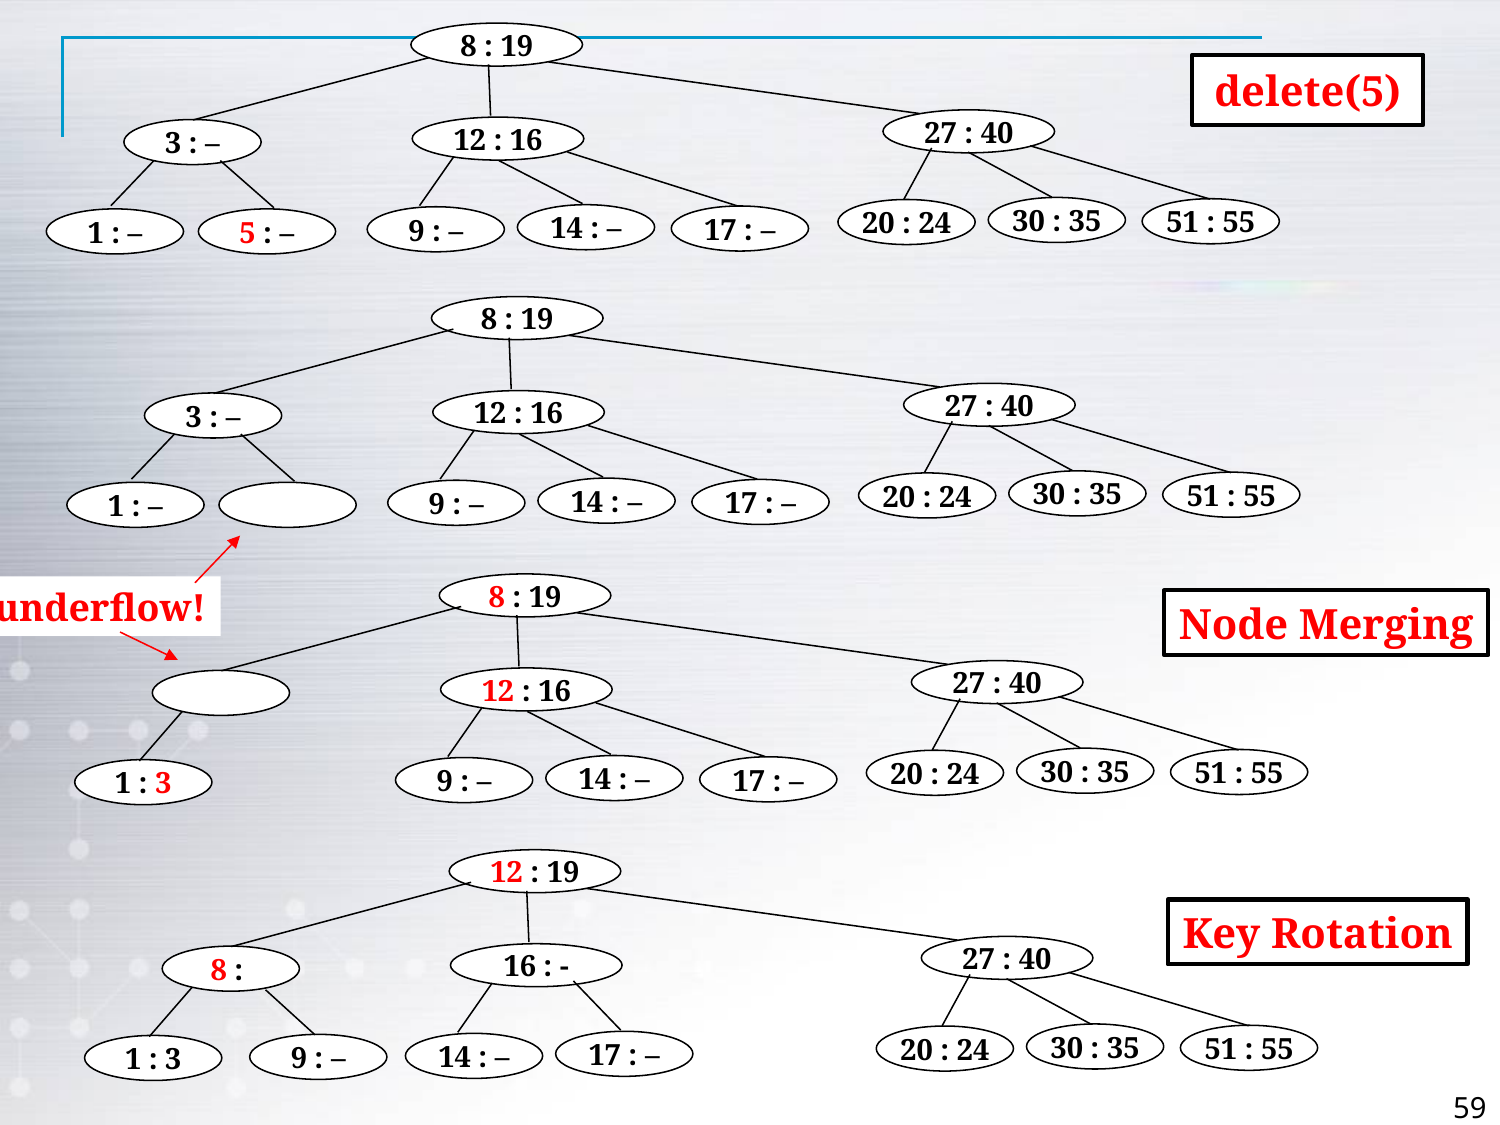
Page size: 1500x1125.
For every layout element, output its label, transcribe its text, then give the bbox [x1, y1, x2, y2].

text_box 3 : – [123, 119, 262, 165]
text_box 14 : – [517, 204, 655, 250]
text_box 30 : 35 [1016, 748, 1154, 794]
picture [0, 0, 1500, 1125]
text_box 14 : – [405, 1033, 543, 1079]
text_box 14 : – [545, 755, 684, 801]
text_box 20 : 24 [866, 750, 1004, 796]
text_box 12 : 16 [412, 117, 584, 161]
text_box 1 : – [66, 482, 205, 528]
text_box [194, 535, 241, 583]
text_box 51 : 55 [1170, 749, 1308, 795]
text_box 17 : – [699, 756, 837, 802]
text_box 1 : 3 [74, 759, 212, 805]
text_box 17 : – [691, 479, 830, 525]
text_box 9 : – [395, 757, 533, 803]
text_box 3 : – [144, 392, 282, 439]
text_box 17 : – [671, 205, 809, 252]
text_box 8 : 19 [431, 296, 604, 340]
text_box 17 : – [555, 1031, 693, 1077]
text_box 1 : – [46, 208, 184, 254]
text_box 20 : 24 [876, 1026, 1014, 1072]
text_box Node Merging [1162, 588, 1490, 657]
text_box [218, 482, 357, 528]
text_box 30 : 35 [988, 197, 1126, 243]
text_box 20 : 24 [858, 472, 996, 518]
text_box 51 : 55 [1180, 1025, 1318, 1071]
text_box 8 : [162, 946, 300, 992]
text_box 5 : – [198, 208, 336, 254]
text_box 30 : 35 [1008, 470, 1147, 516]
text_box 16 : - [450, 943, 623, 987]
text_box 9 : – [367, 206, 505, 252]
text_box 12 : 16 [440, 667, 613, 711]
text_box delete(5) [1190, 53, 1425, 127]
text_box Key Rotation [1166, 897, 1470, 966]
text_box 9 : – [249, 1034, 387, 1080]
text_box 27 : 40 [903, 383, 1076, 427]
text_box 12 : 16 [432, 390, 605, 434]
text_box 9 : – [387, 480, 525, 526]
text_box 12 : 19 [449, 849, 621, 893]
text_box [152, 670, 290, 716]
text_box 27 : 40 [921, 936, 1093, 980]
text_box 30 : 35 [1026, 1023, 1164, 1070]
text_box 27 : 40 [911, 660, 1084, 704]
text_box 27 : 40 [882, 109, 1055, 153]
text_box 20 : 24 [837, 199, 976, 245]
text_box 14 : – [537, 478, 676, 524]
text_box underflow! [0, 576, 221, 636]
slide_number 59 [1151, 1082, 1500, 1125]
text_box 51 : 55 [1142, 198, 1280, 244]
text_box 1 : 3 [84, 1035, 222, 1081]
text_box 51 : 55 [1162, 472, 1300, 518]
text_box 8 : 19 [410, 23, 583, 67]
text_box 8 : 19 [439, 573, 611, 617]
text_box [119, 631, 178, 661]
